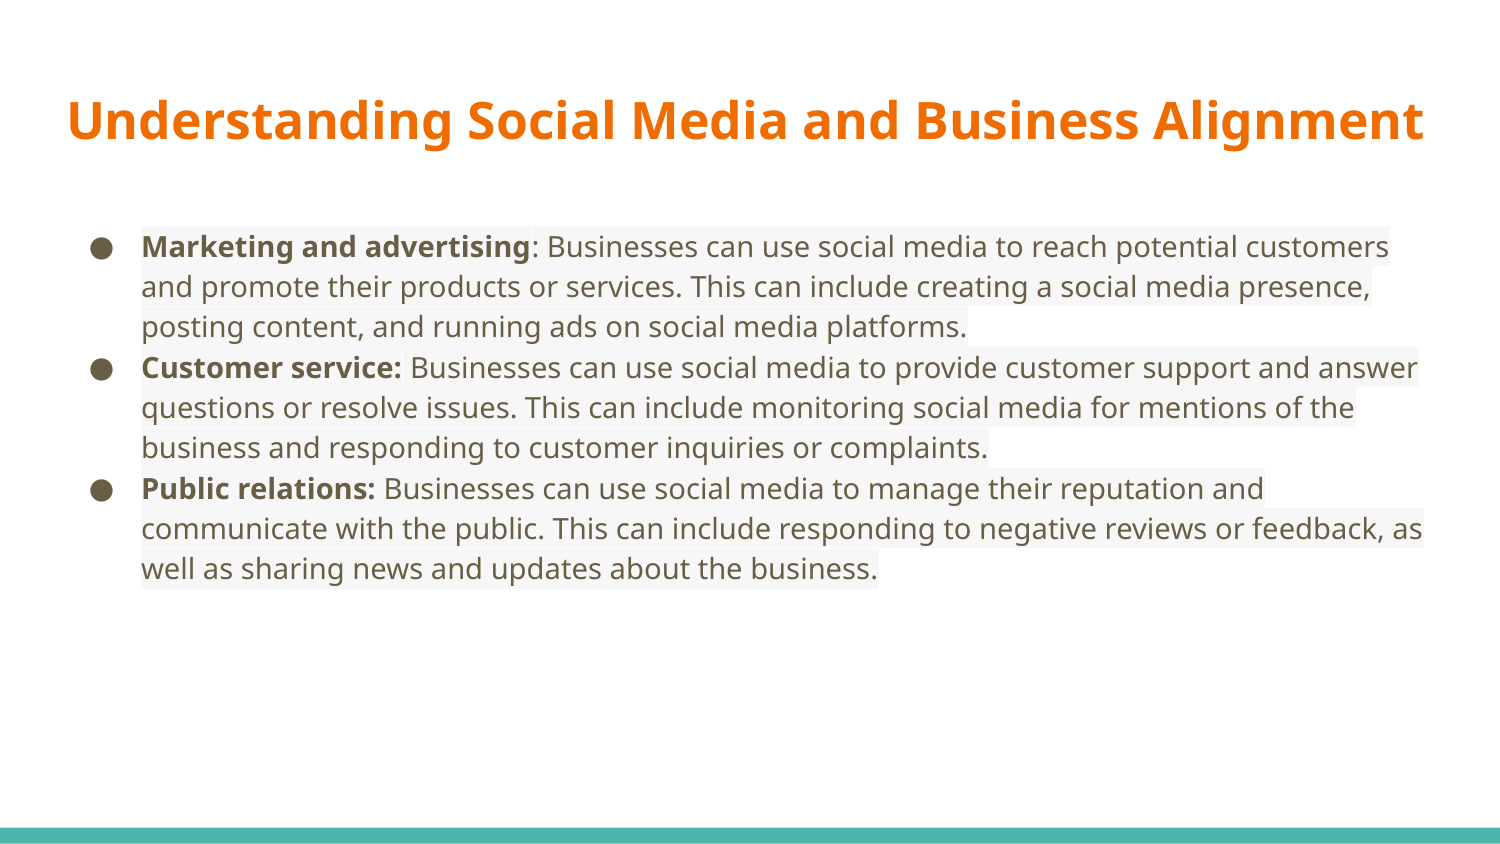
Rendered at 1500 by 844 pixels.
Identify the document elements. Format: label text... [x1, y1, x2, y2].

title Understanding Social Media and Business Alignment [51, 72, 1449, 189]
list Marketing and advertising: Businesses can use social media to reach potential customers and promote their products or services. This can include creating a social media presence, posting content, and running ads on social media platforms. Customer service: Businesses can use social media to provide customer support and answer questions or resolve issues. This can include monitoring social media for mentions of the business and responding to customer inquiries or complaints. Public relations: Businesses can use social media to manage their reputation and communicate with the public. This can include responding to negative reviews or feedback, as well as sharing news and updates about the business. [51, 207, 1449, 750]
